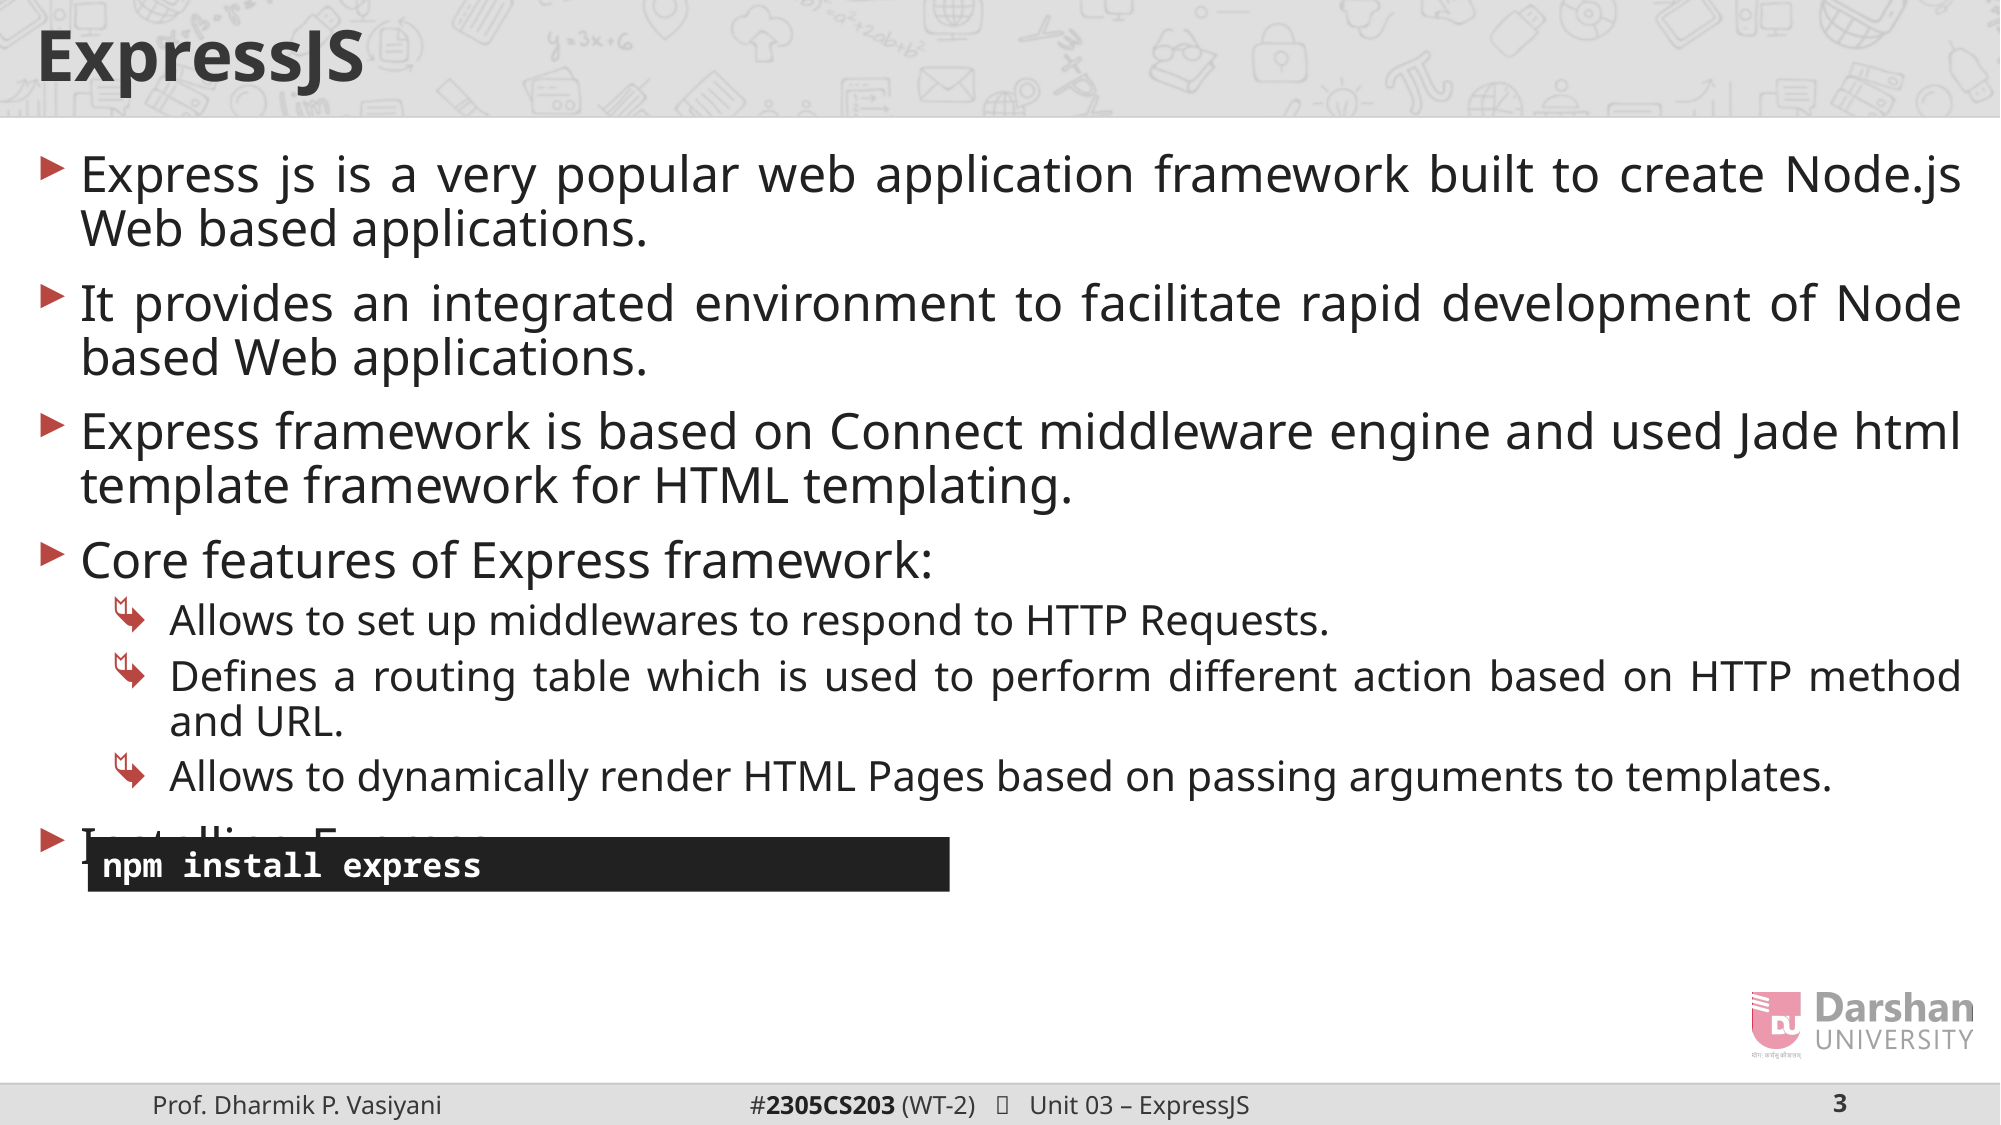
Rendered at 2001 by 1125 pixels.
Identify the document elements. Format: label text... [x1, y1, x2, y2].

text_box npm install express [87, 837, 950, 892]
list Express js is a very popular web application framework built to create Node.js Web based applications. It provides an integrated environment to facilitate rapid development of Node based Web applications. Express framework is based on Connect middleware engine and used Jade html template framework for HTML templating. Core features of Express framework: Allows to set up middlewares to respond to HTTP Requests. Defines a routing table which is used to perform different action based on HTTP method and URL. Allows to dynamically render HTML Pages based on passing arguments to templates. Installing Express [21, 141, 1979, 1059]
title ExpressJS [0, 0, 2000, 117]
